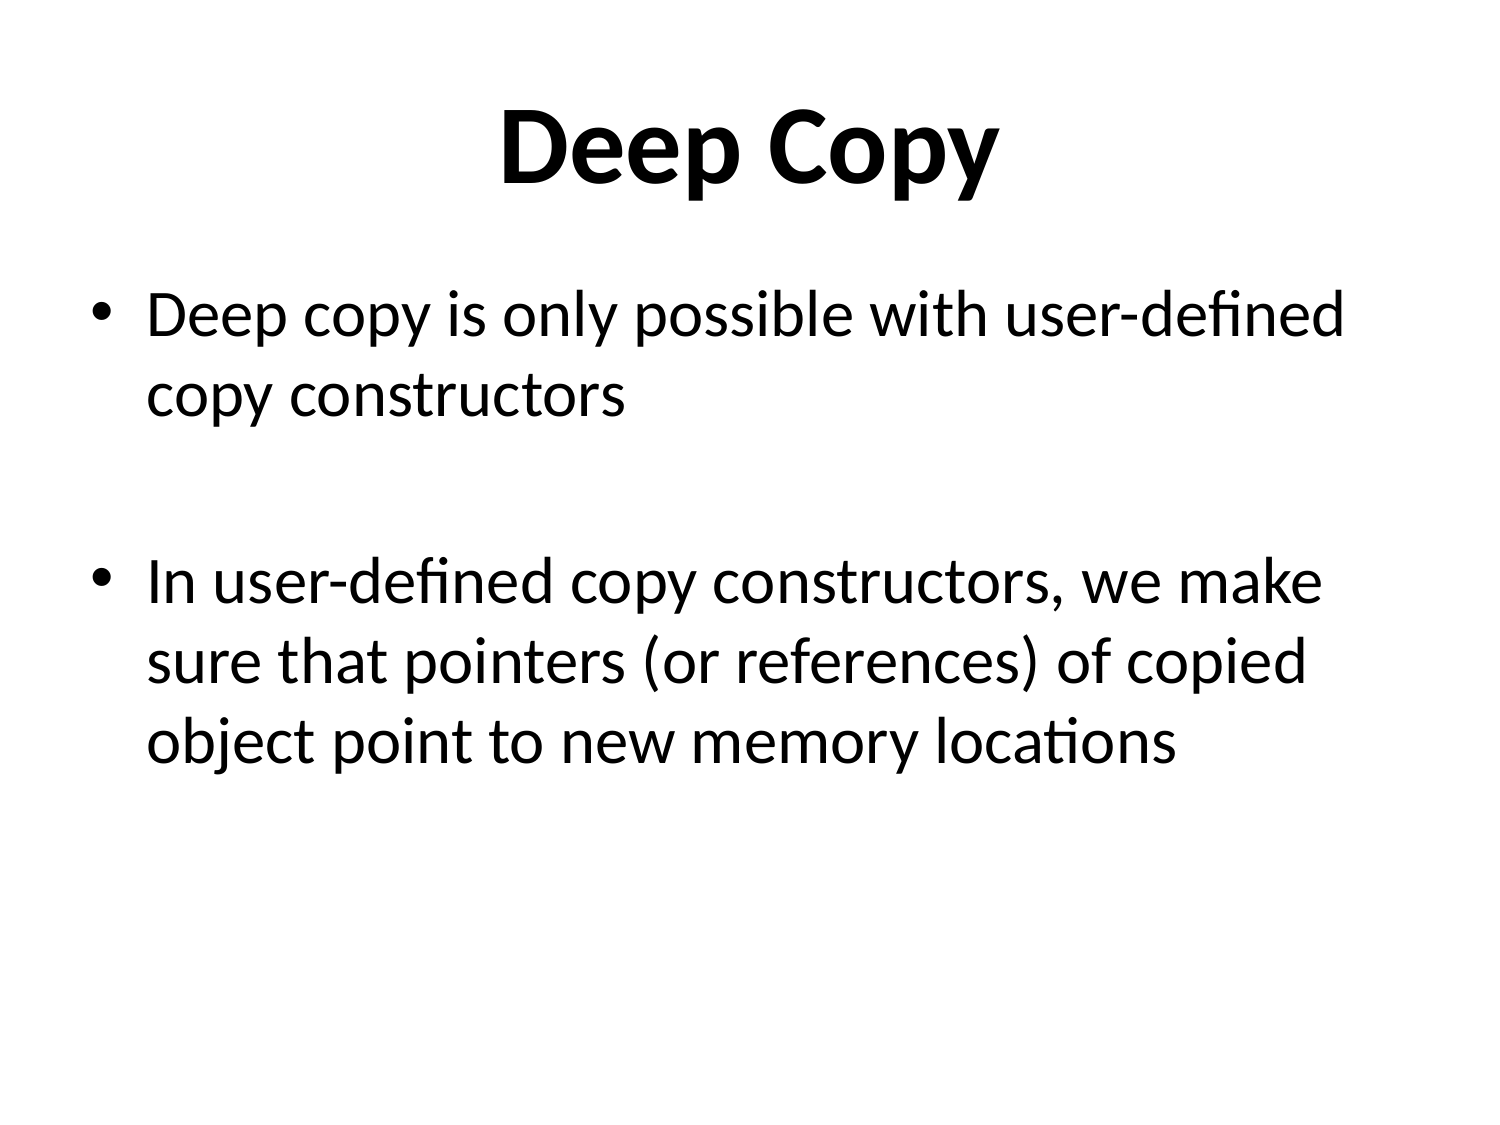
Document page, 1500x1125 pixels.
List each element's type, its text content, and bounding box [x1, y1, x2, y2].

list Deep copy is only possible with user-defined copy constructors In user-defined copy constructors, we make sure that pointers (or references) of copied object point to new memory locations [75, 262, 1425, 1005]
title Deep Copy [75, 45, 1425, 233]
